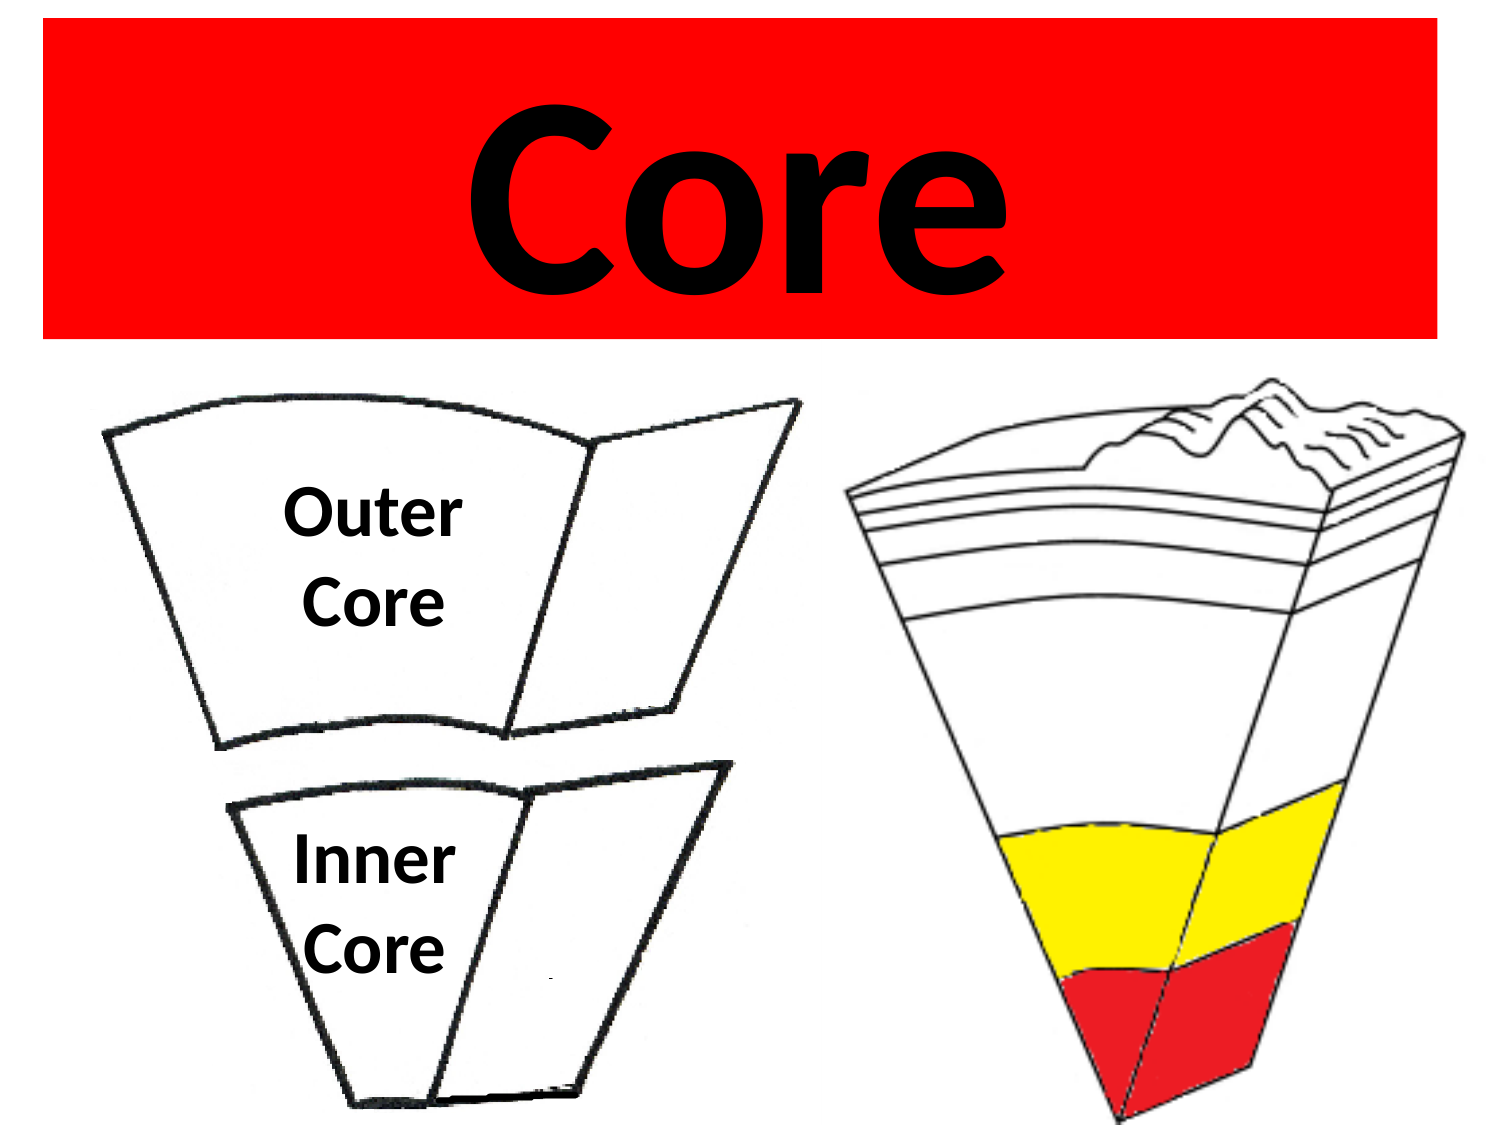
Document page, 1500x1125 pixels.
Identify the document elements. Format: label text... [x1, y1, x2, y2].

picture [87, 391, 809, 1113]
title Core [43, 18, 1438, 340]
picture [820, 339, 1488, 1125]
